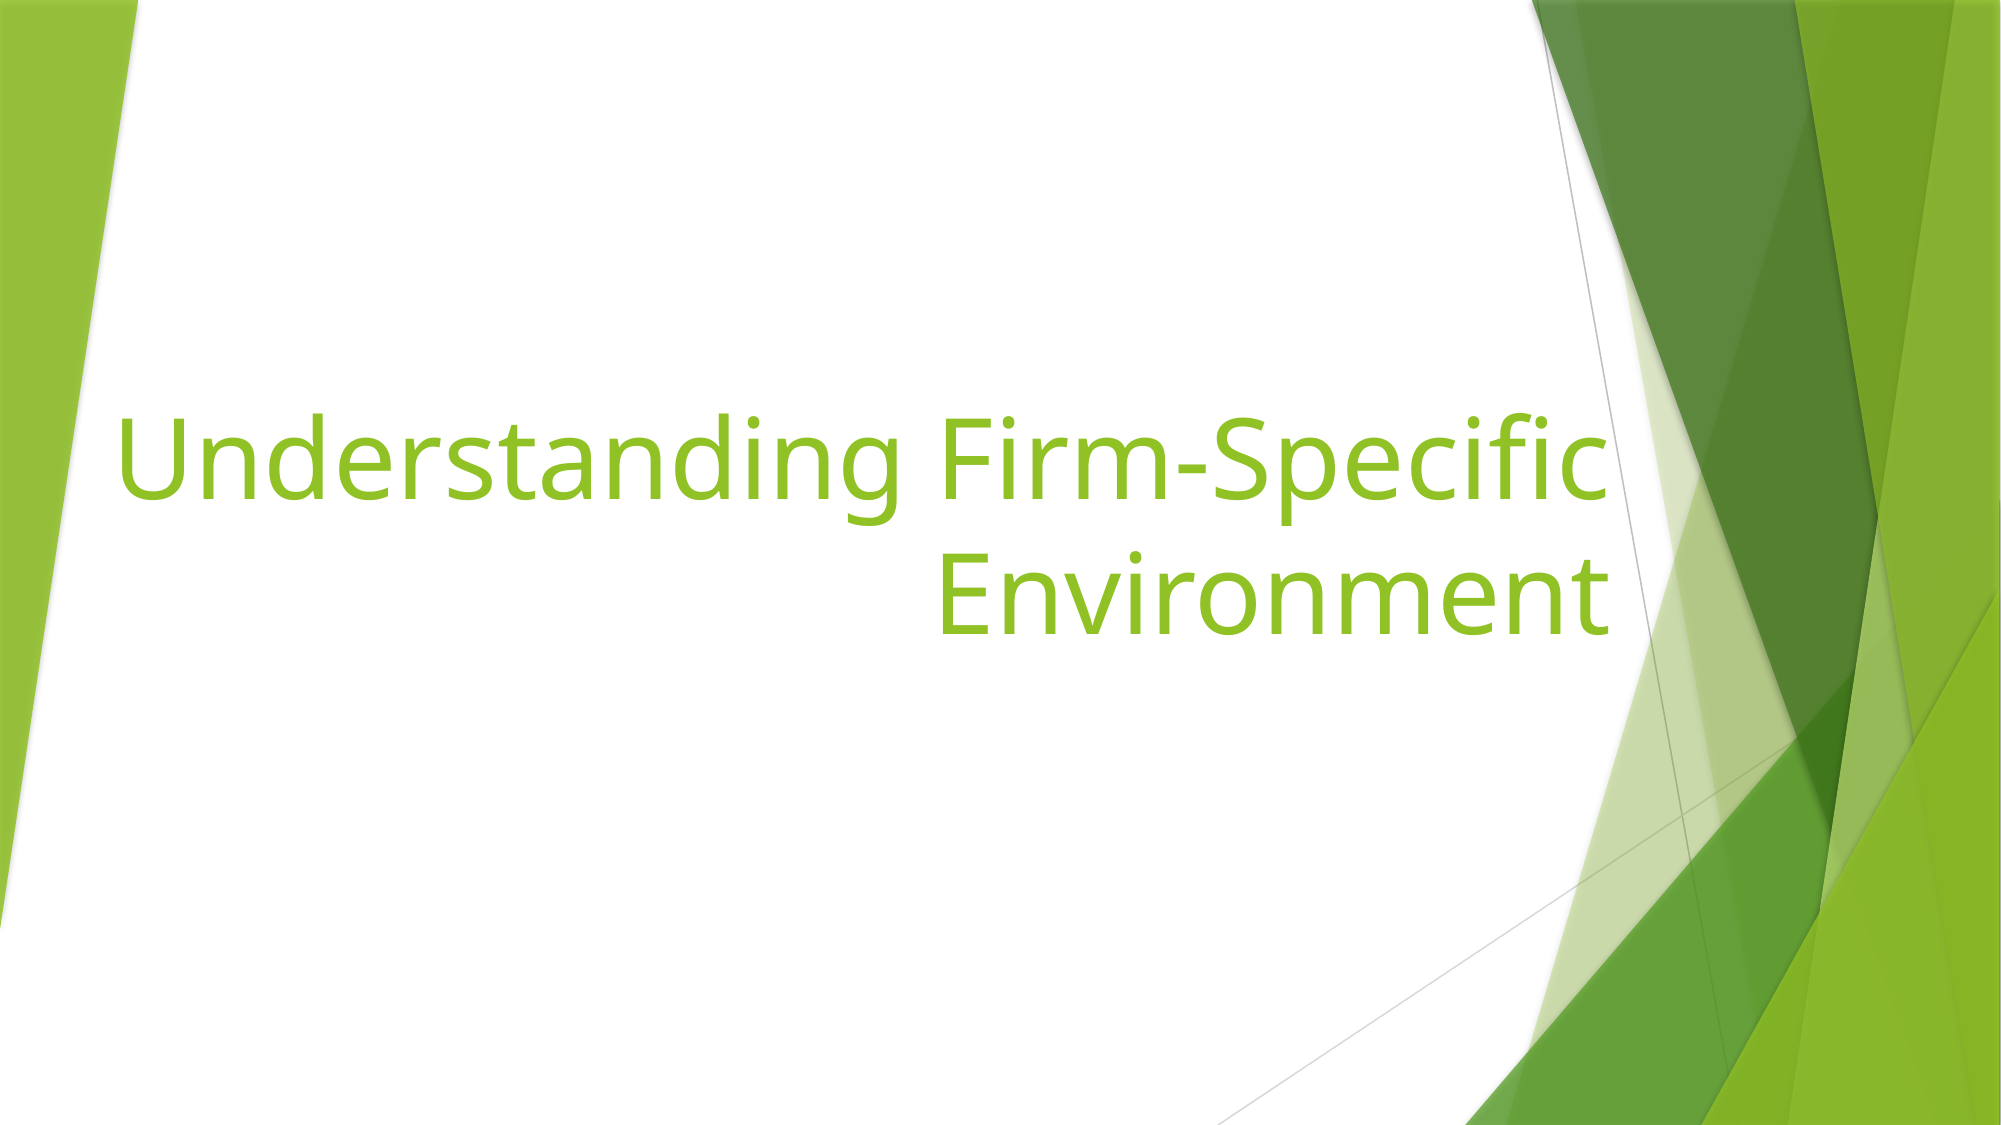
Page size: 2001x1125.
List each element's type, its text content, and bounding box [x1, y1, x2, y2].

title Understanding Firm-Specific Environment [79, 394, 1627, 665]
